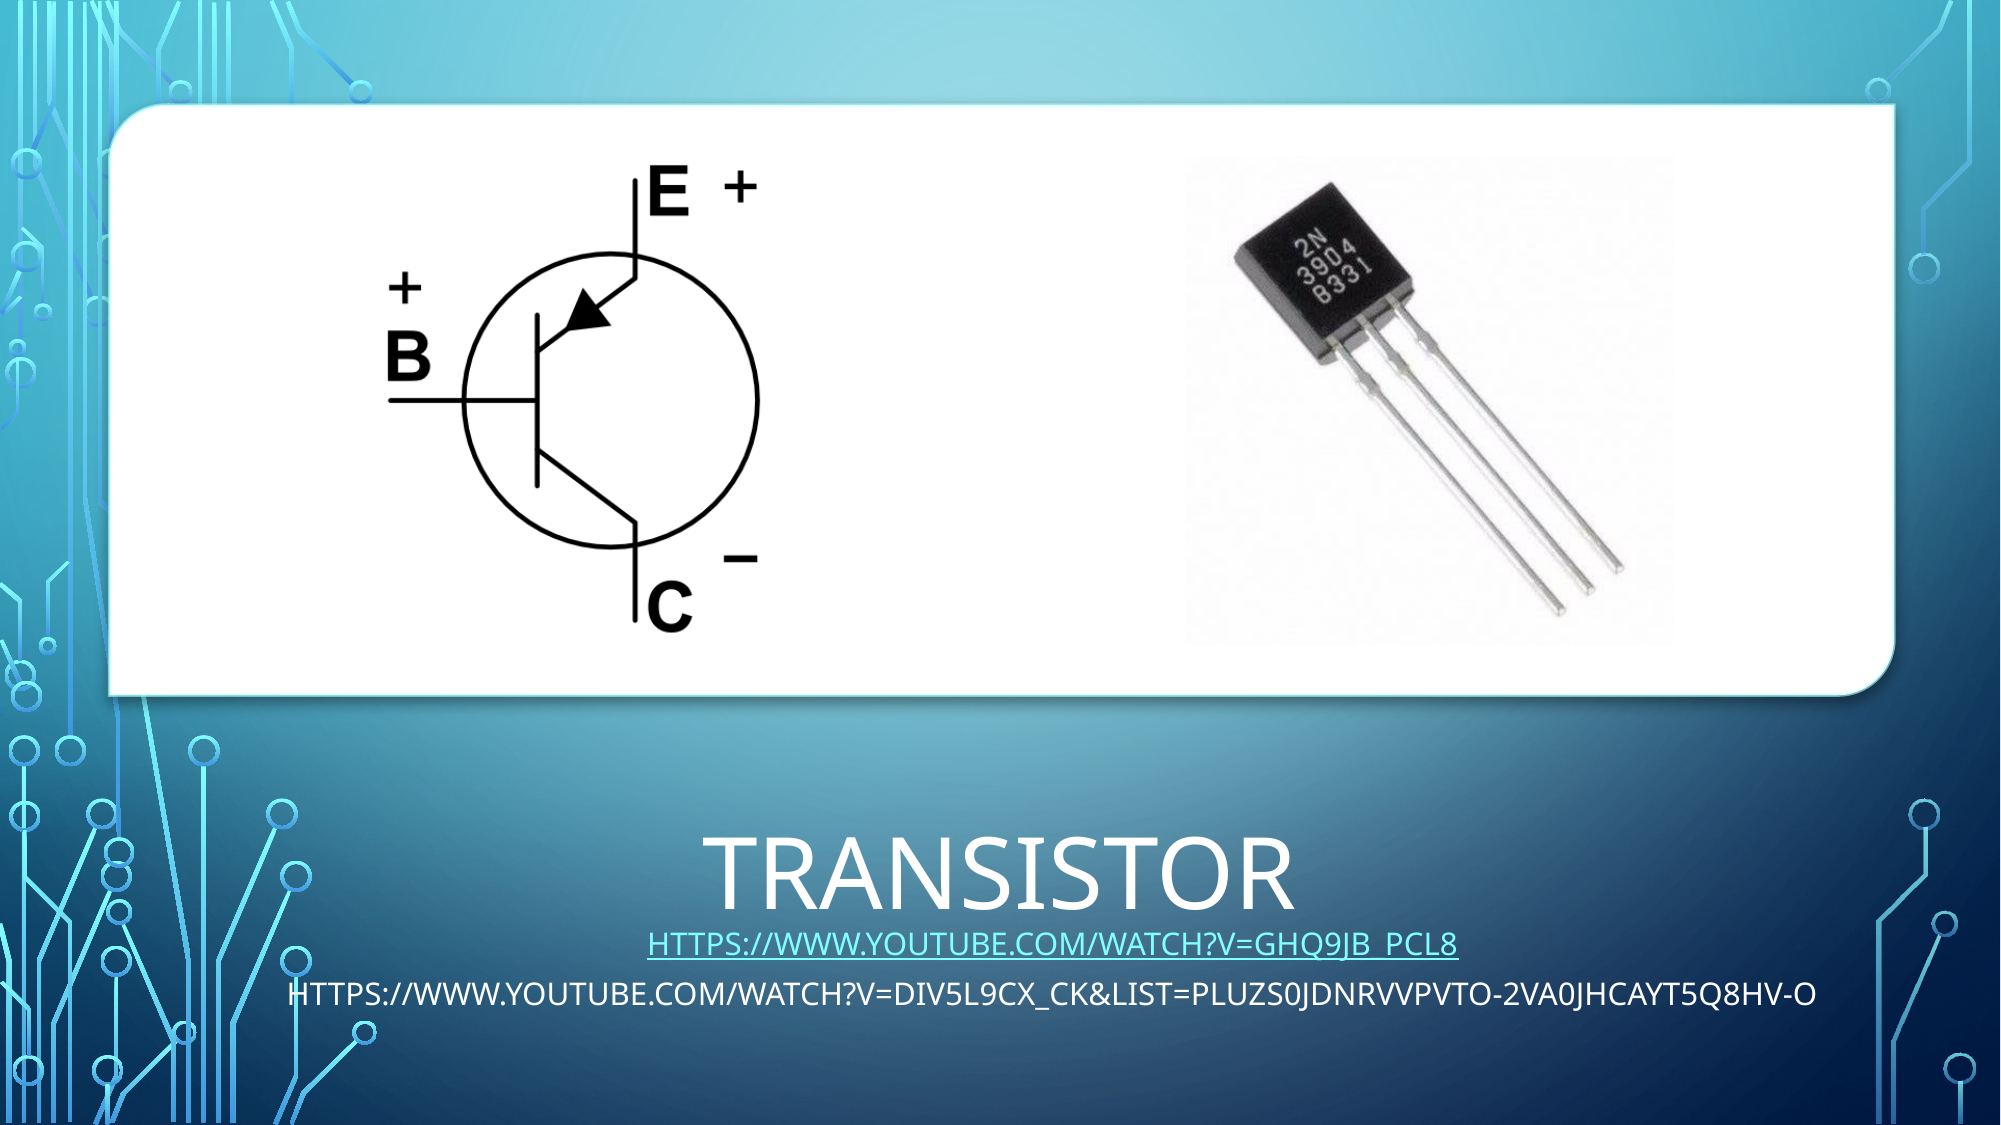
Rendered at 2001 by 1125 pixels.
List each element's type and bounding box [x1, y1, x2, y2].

picture [366, 0, 2000, 1125]
text_box [0, 0, 379, 1125]
